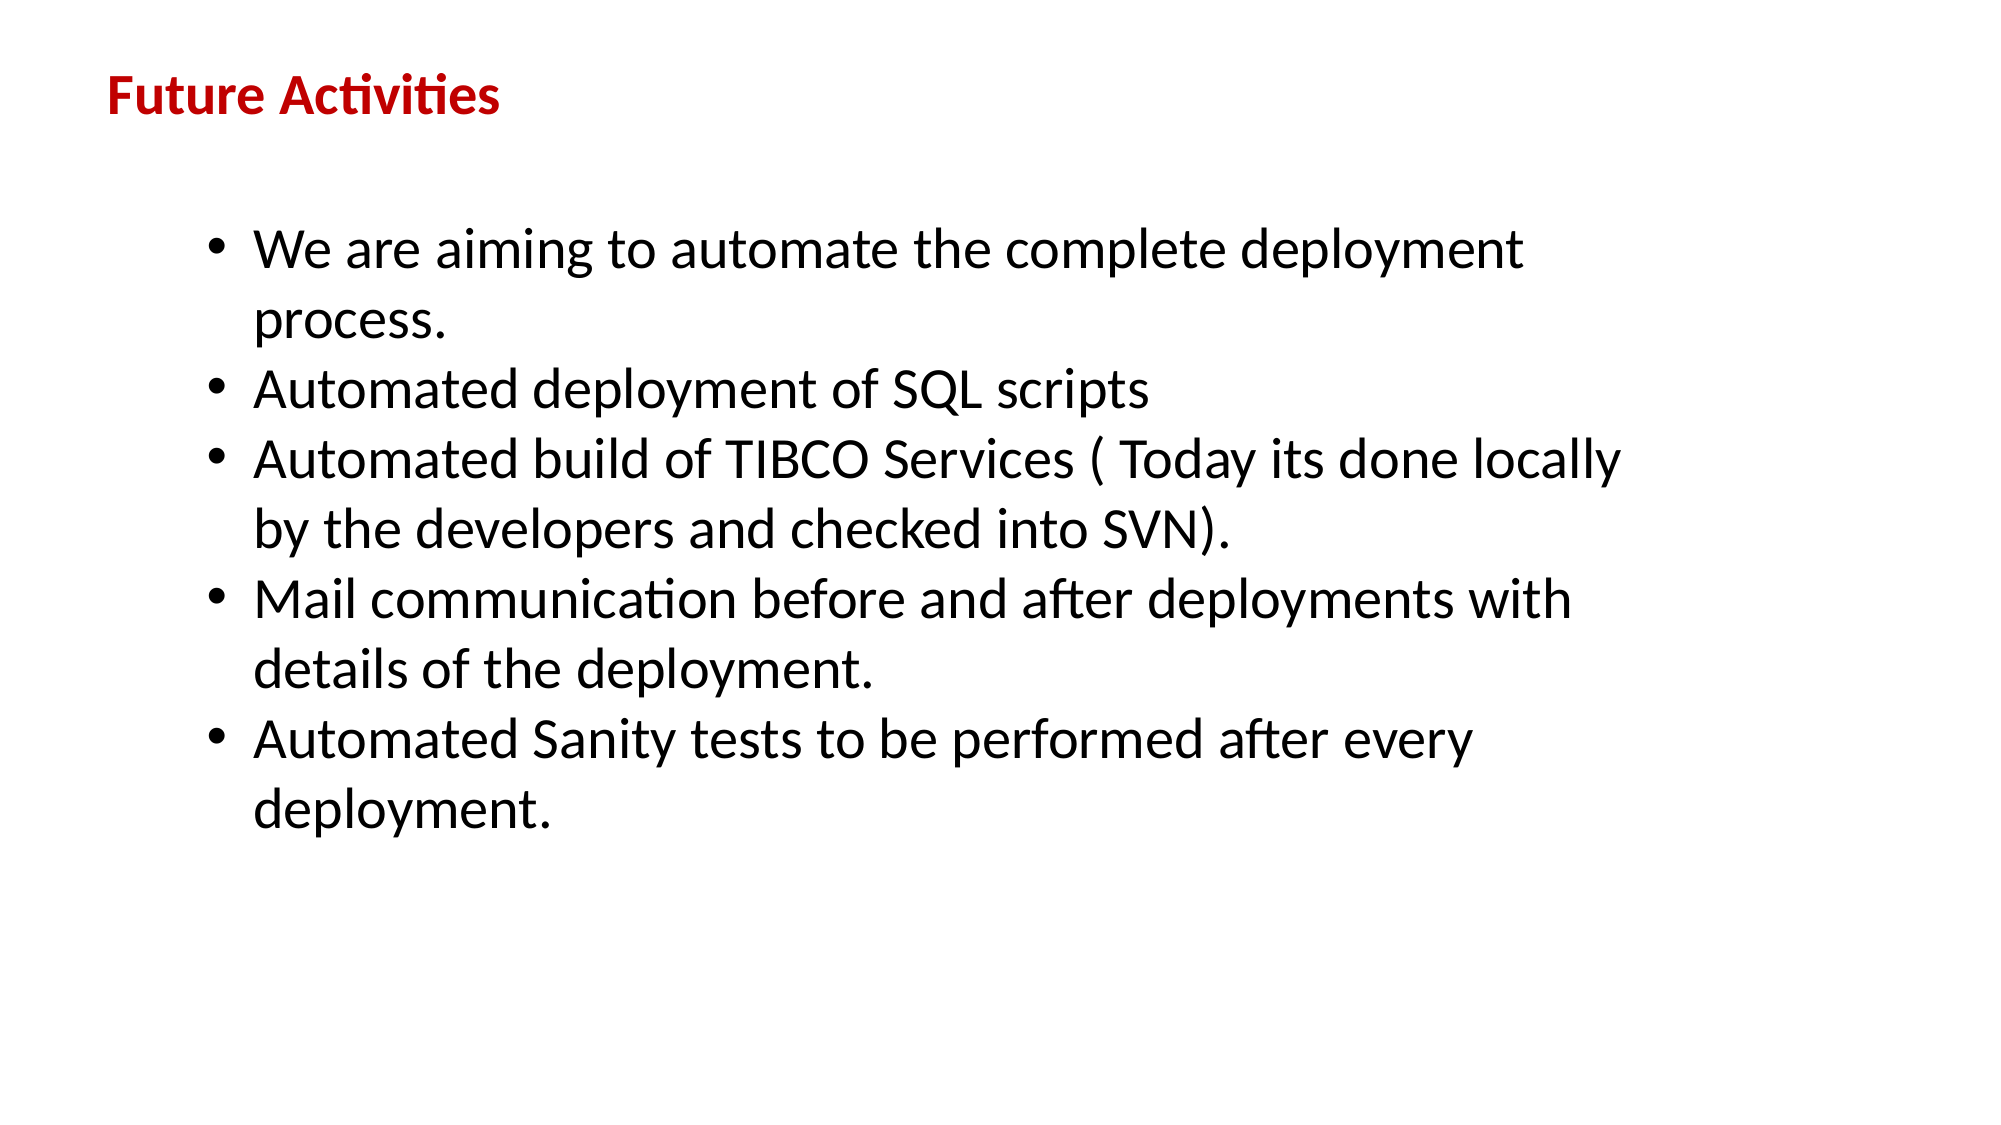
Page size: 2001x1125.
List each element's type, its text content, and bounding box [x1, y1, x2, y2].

text_box Future Activities [92, 49, 1454, 135]
text_box We are aiming to automate the complete deployment process. Automated deployment of SQL scripts Automated build of TIBCO Services ( Today its done locally by the developers and checked into SVN). Mail communication before and after deployments with details of the deployment. Automated Sanity tests to be performed after every deployment. [116, 202, 1675, 938]
